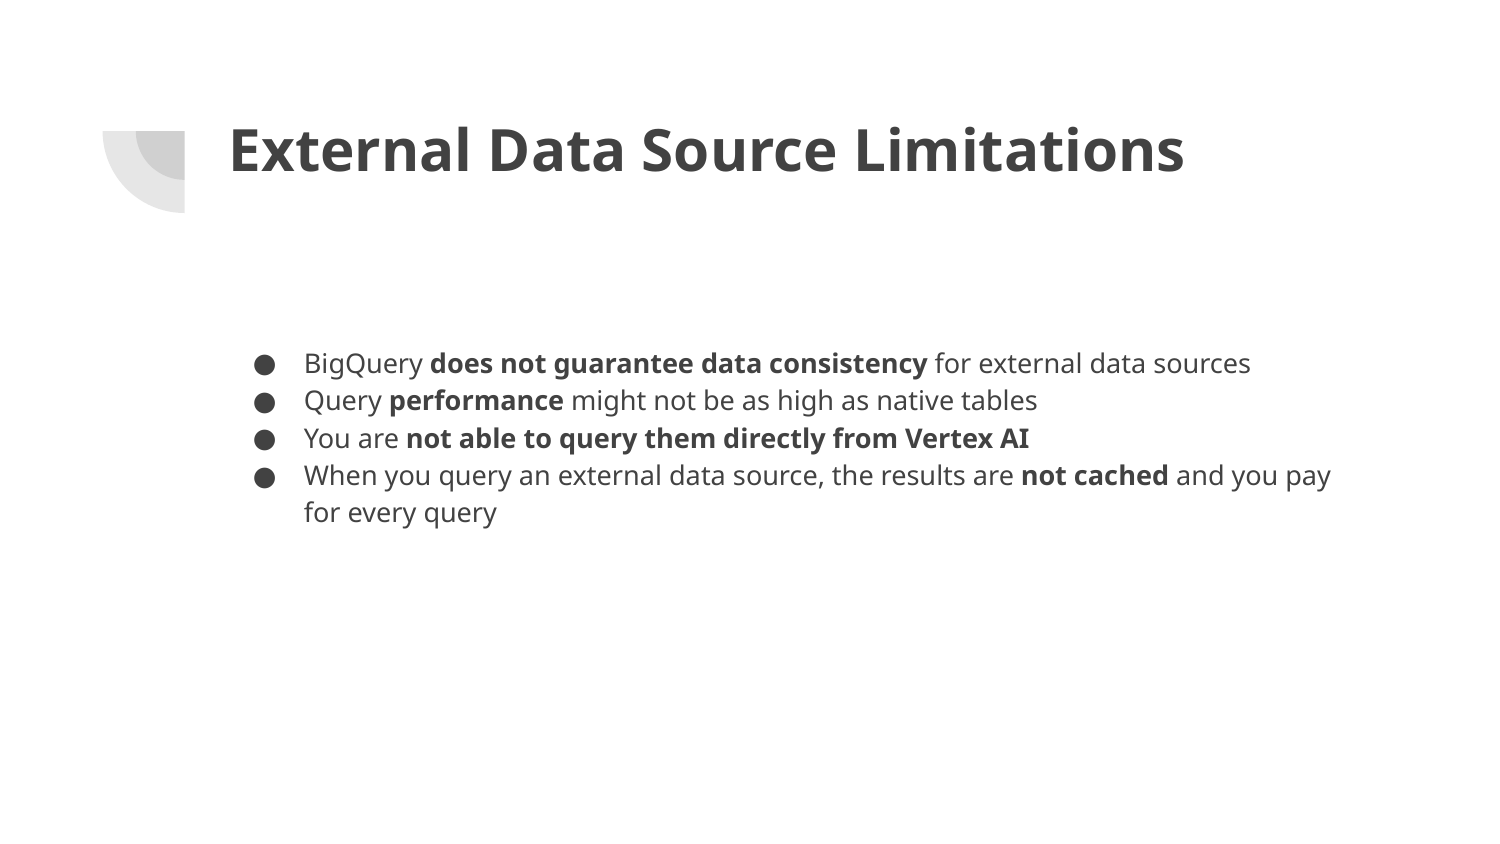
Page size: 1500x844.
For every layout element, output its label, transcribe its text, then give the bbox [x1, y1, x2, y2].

list BigQuery does not guarantee data consistency for external data sources Query performance might not be as high as native tables You are not able to query them directly from Vertex AI When you query an external data source, the results are not cached and you pay for every query [213, 326, 1368, 832]
title External Data Source Limitations [213, 98, 1368, 263]
